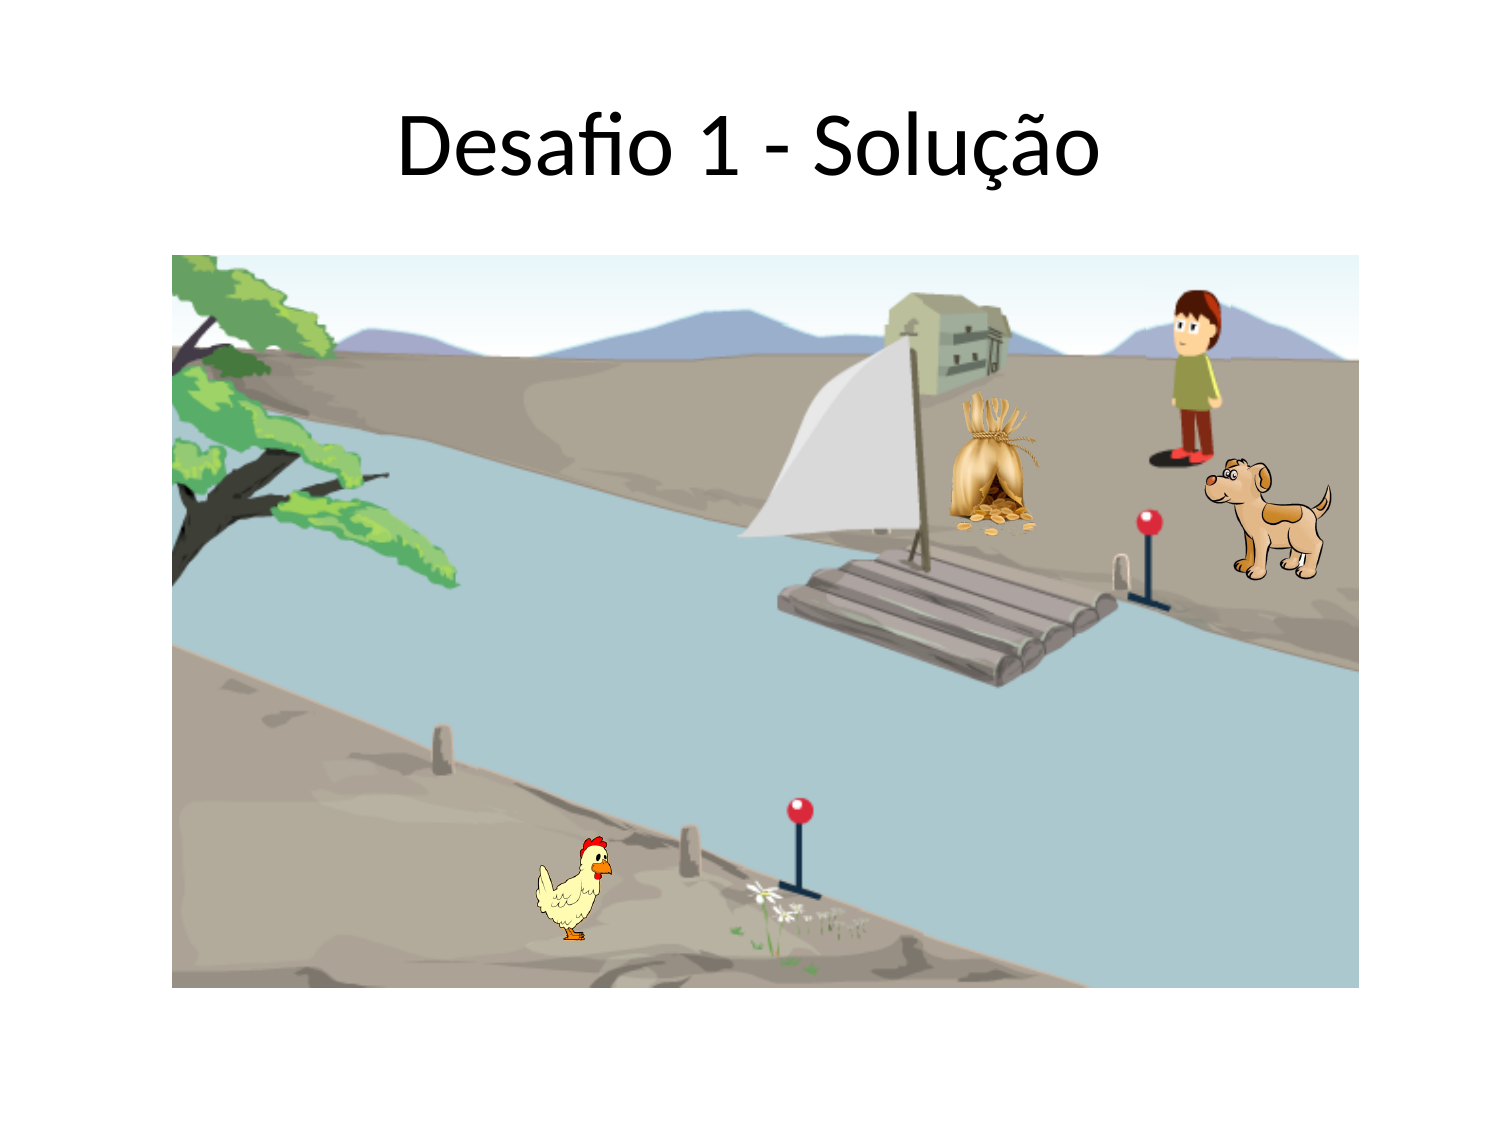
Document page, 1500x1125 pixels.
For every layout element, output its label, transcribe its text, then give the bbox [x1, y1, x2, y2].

title Desafio 1 - Solução [75, 45, 1425, 233]
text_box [172, 255, 1359, 988]
